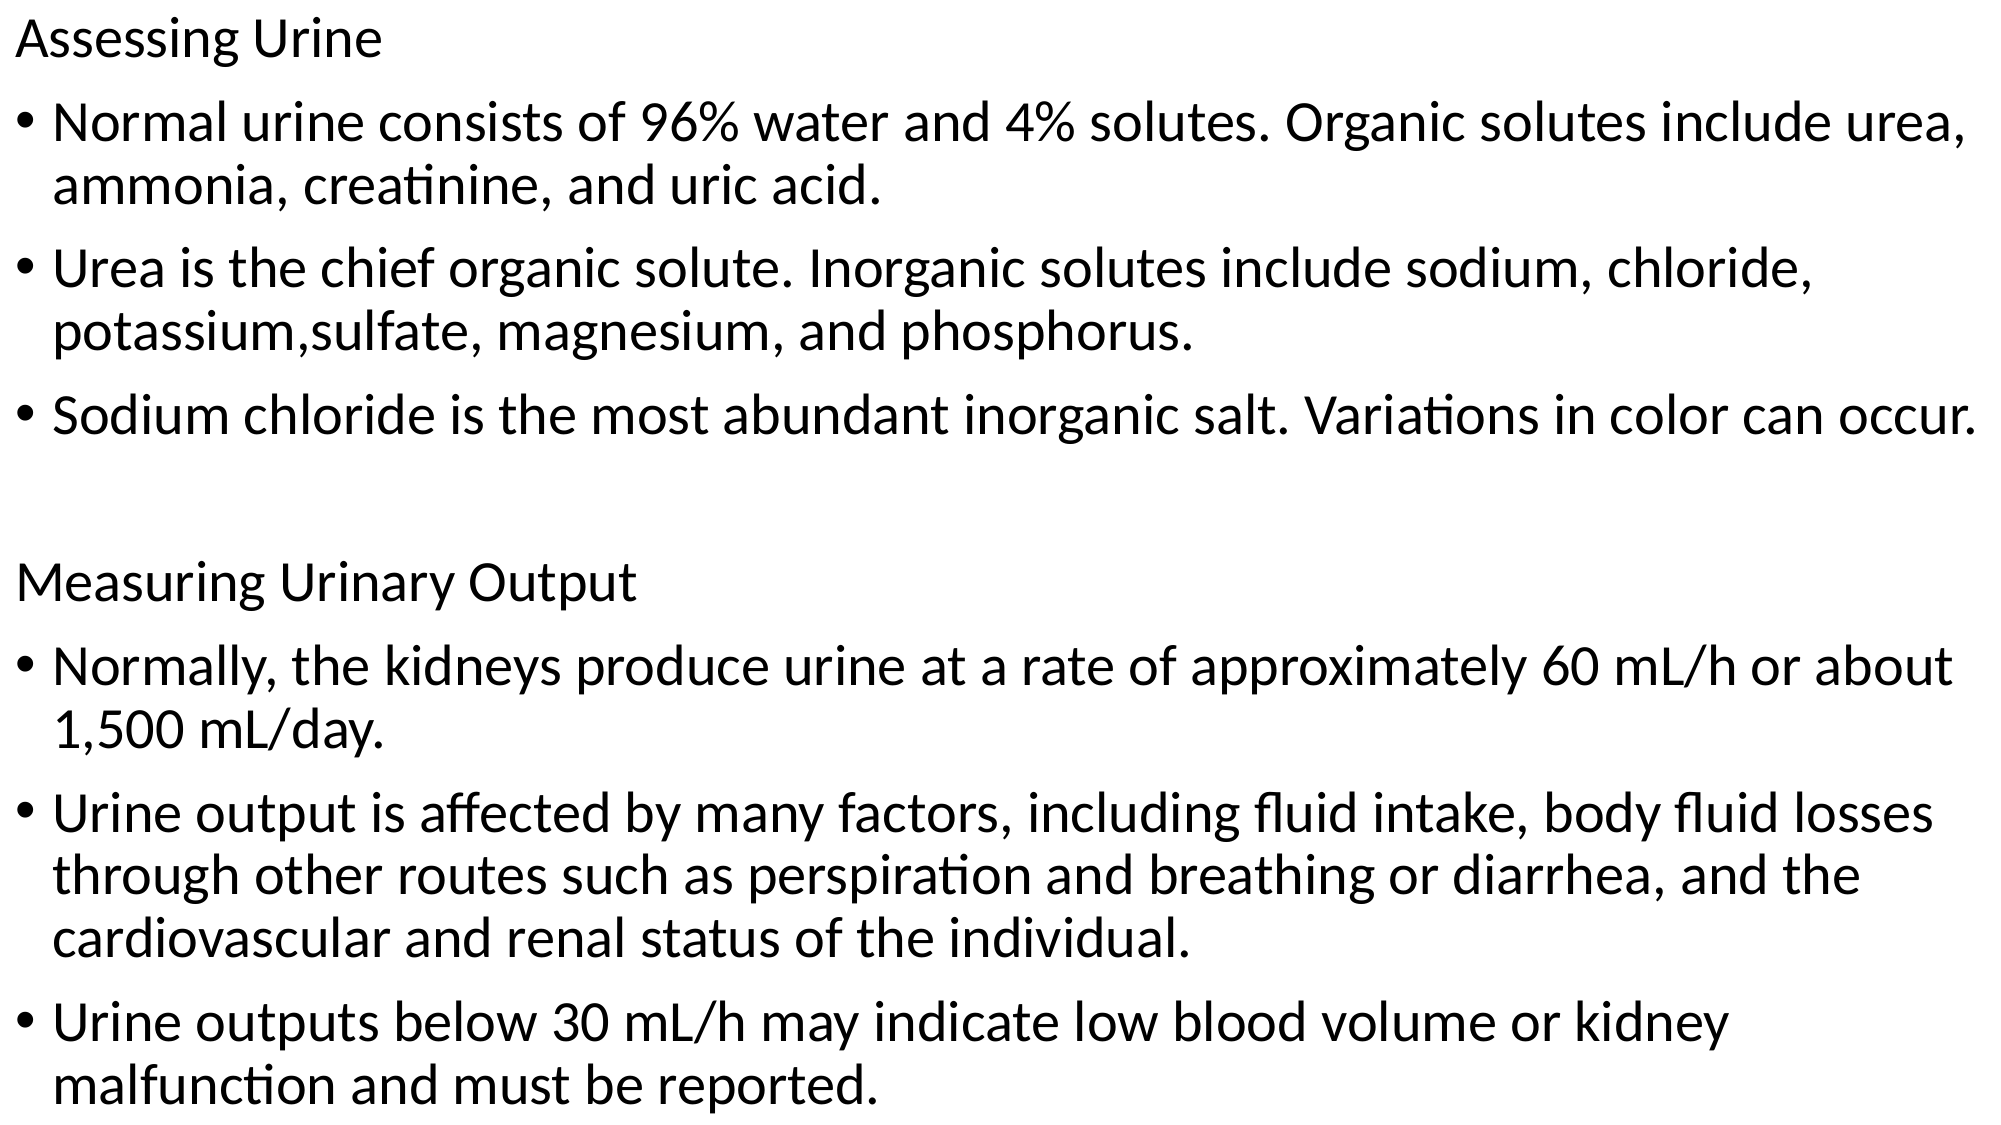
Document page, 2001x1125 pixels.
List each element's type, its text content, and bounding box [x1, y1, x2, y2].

list Assessing Urine Normal urine consists of 96% water and 4% solutes. Organic solutes include urea, ammonia, creatinine, and uric acid. Urea is the chief organic solute. Inorganic solutes include sodium, chloride, potassium,sulfate, magnesium, and phosphorus. Sodium chloride is the most abundant inorganic salt. Variations in color can occur. Measuring Urinary Output Normally, the kidneys produce urine at a rate of approximately 60 mL/h or about 1,500 mL/day. Urine output is affected by many factors, including fluid intake, body fluid losses through other routes such as perspiration and breathing or diarrhea, and the cardiovascular and renal status of the individual. Urine outputs below 30 mL/h may indicate low blood volume or kidney malfunction and must be reported. [0, 0, 2000, 1125]
